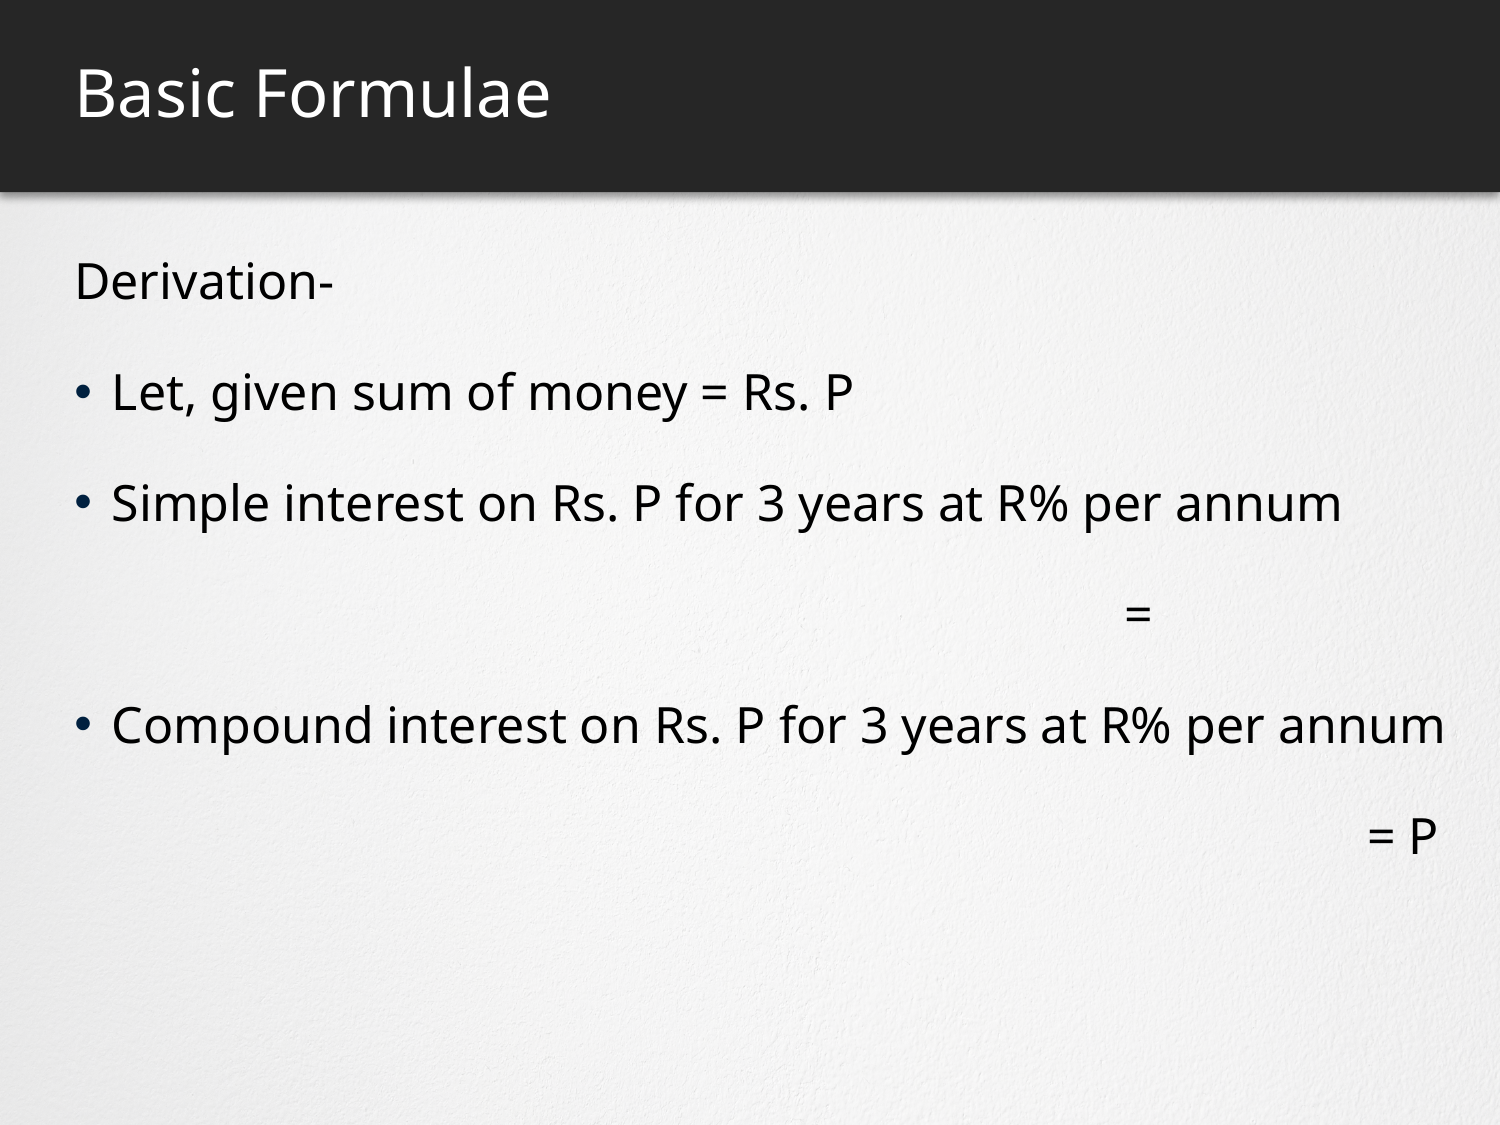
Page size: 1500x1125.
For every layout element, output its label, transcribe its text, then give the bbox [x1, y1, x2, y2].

title Basic Formulae [59, 0, 1500, 193]
